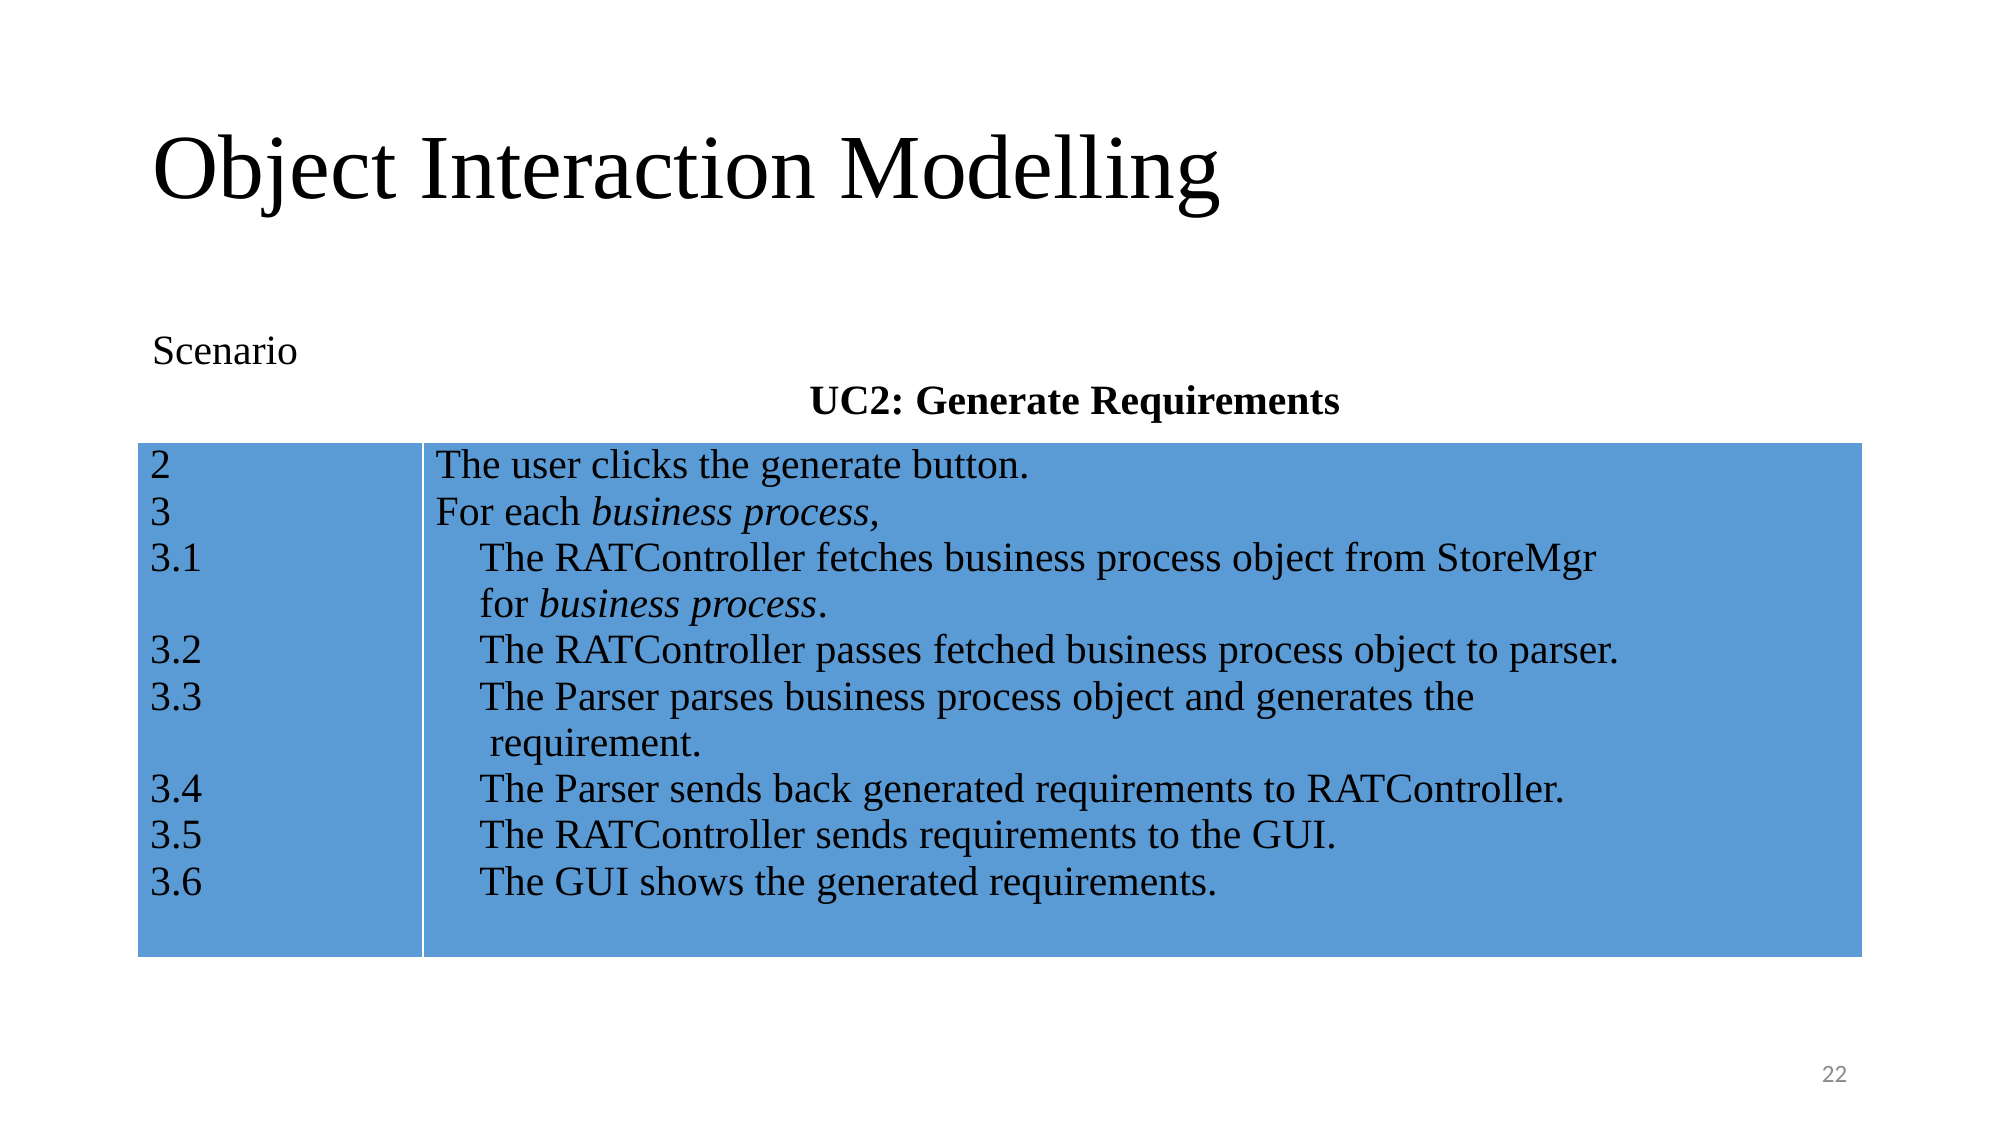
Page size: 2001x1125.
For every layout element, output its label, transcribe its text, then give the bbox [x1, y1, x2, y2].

table_header 2 3 3.1 3.2 3.3 3.4 3.5 3.6 [138, 476, 422, 957]
table_header The user clicks the generate button. For each business process, The RATController fetches business process object from StoreMgr for business process. The RATController passes fetched business process object to parser. The Parser parses business process object and generates the requirement. The Parser sends back generated requirements to RATController. The RATController sends requirements to the GUI. The GUI shows the generated requirements. [424, 476, 1862, 957]
slide_number 22 [1412, 1042, 1863, 1103]
title Object Interaction Modelling [137, 59, 1863, 278]
text_box Scenario UC2: Generate Requirements [137, 315, 1863, 476]
